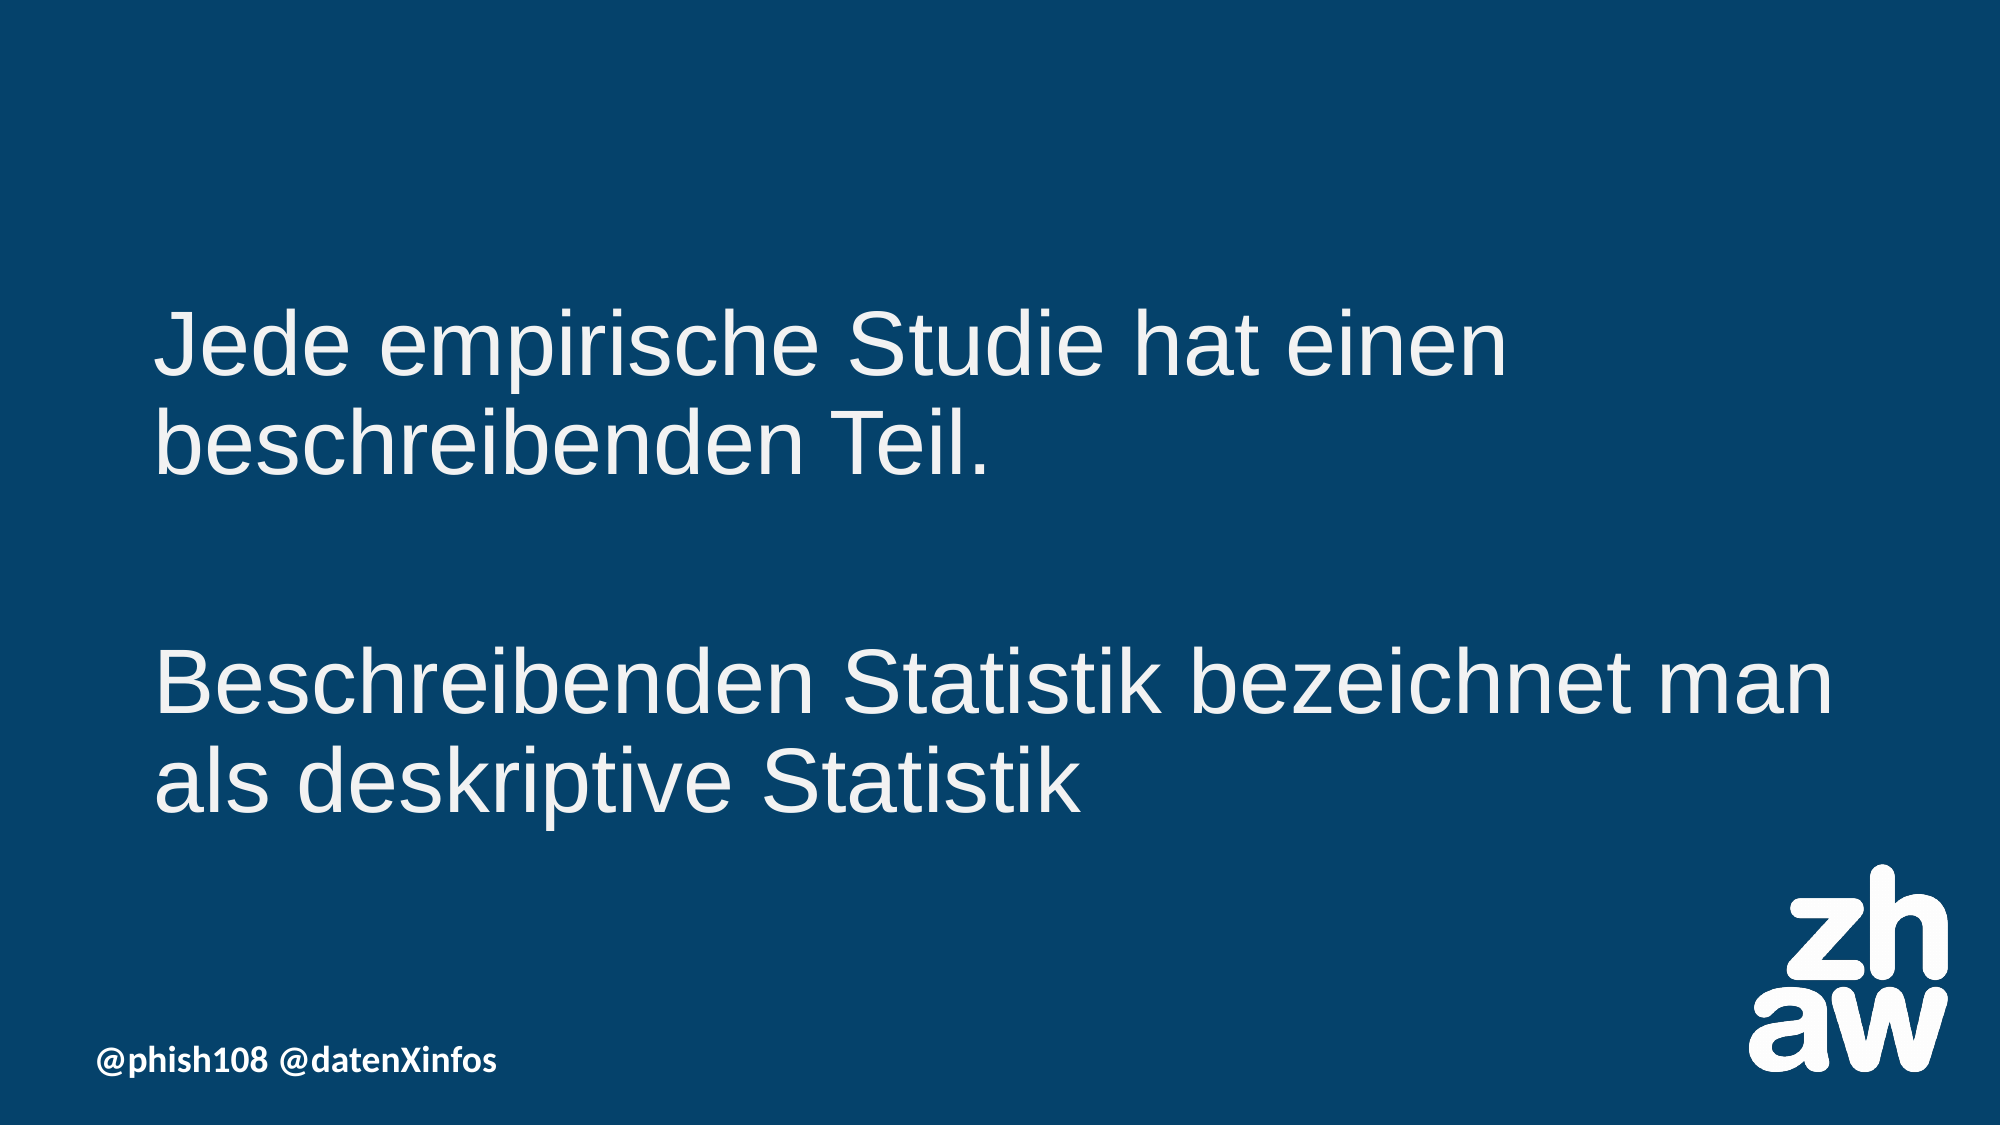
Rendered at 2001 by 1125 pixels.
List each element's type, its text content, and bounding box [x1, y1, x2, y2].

list Jede empirische Studie hat einen beschreibenden Teil. Beschreibenden Statistik bezeichnet man als deskriptive Statistik [137, 115, 1863, 1014]
